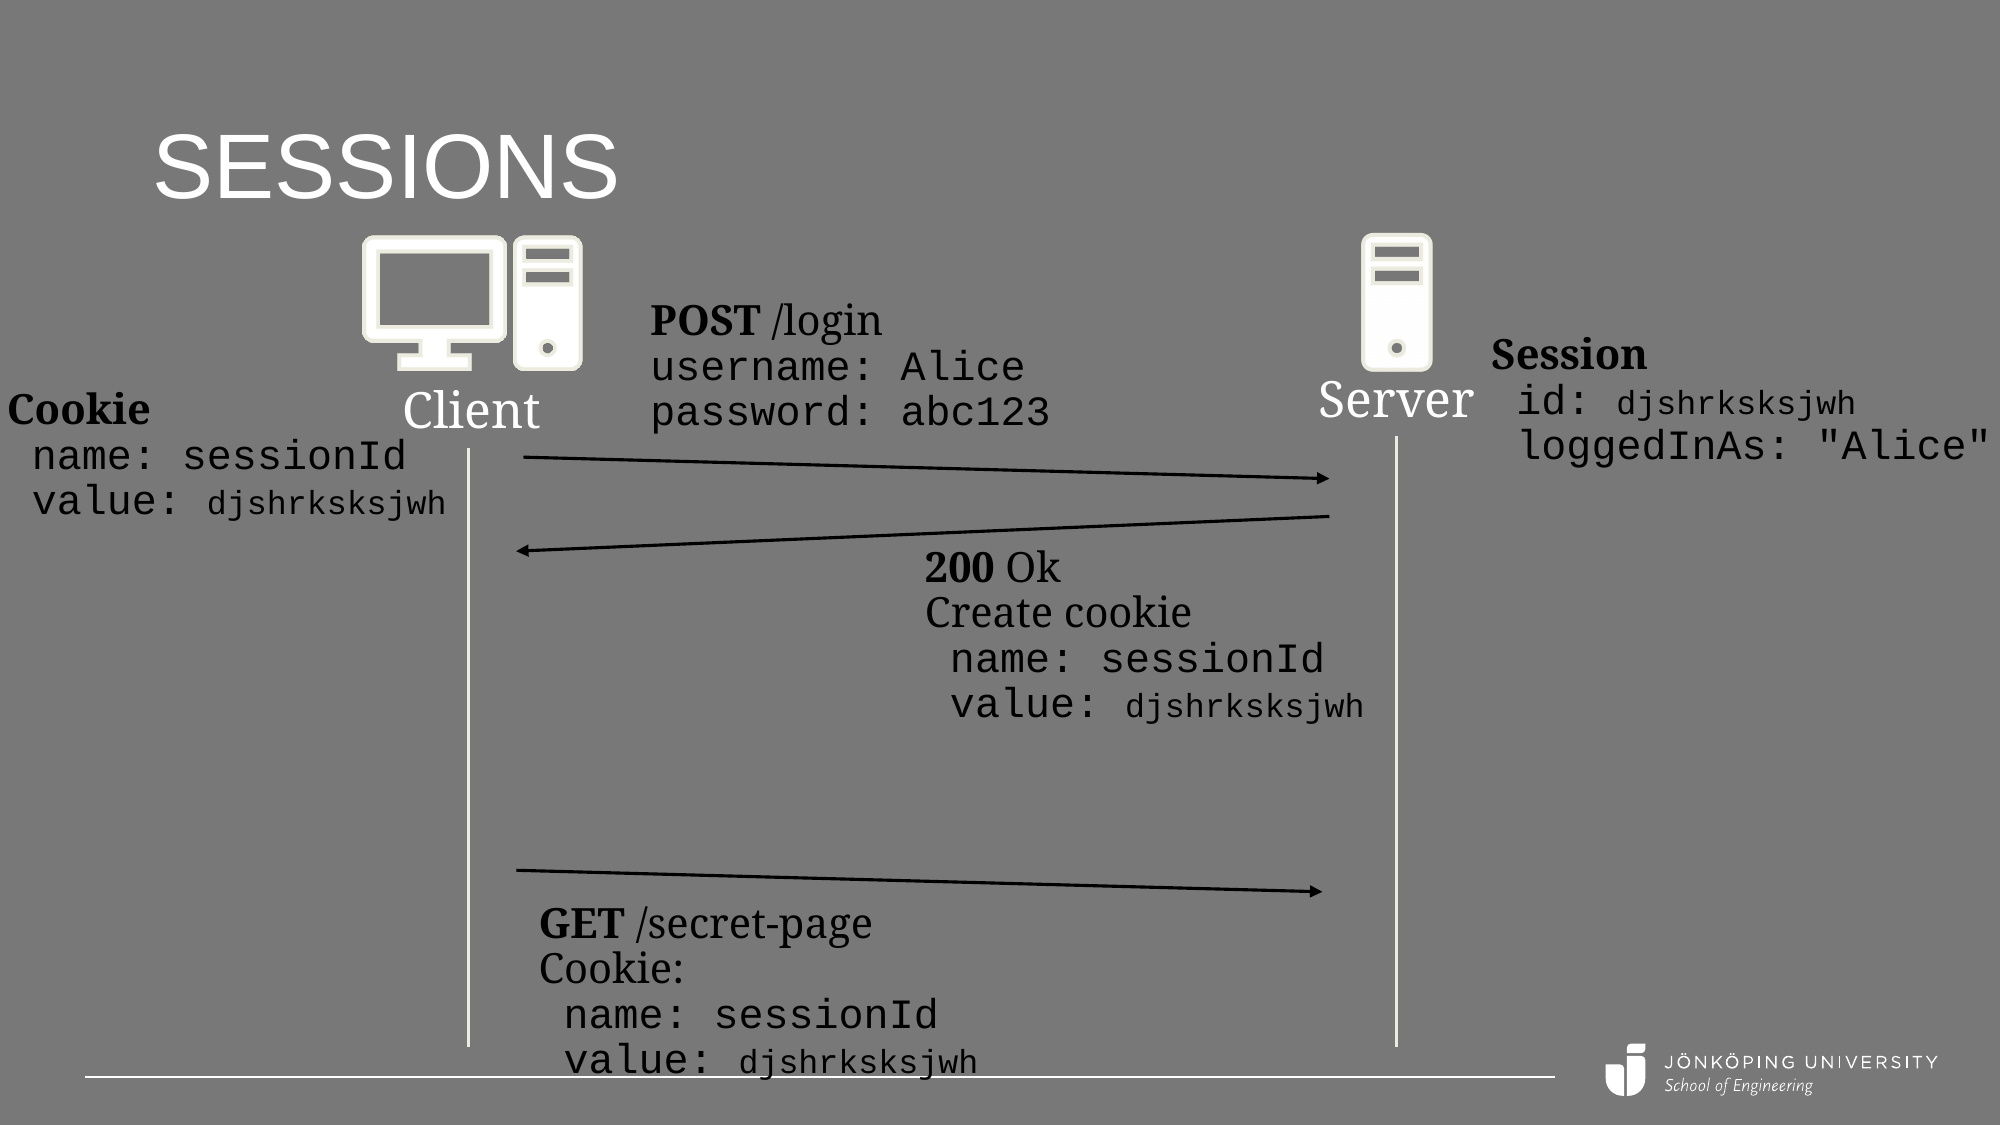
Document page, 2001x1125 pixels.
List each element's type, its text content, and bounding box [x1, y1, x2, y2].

text_box Session id: djshrksksjwh loggedInAs: "Alice" [1476, 325, 2000, 476]
picture [359, 190, 585, 416]
text_box Server [1265, 367, 1476, 437]
title Sessions [137, 59, 1863, 278]
text_box Client [510, 377, 604, 447]
picture [1360, 232, 1433, 374]
text_box Cookie name: sessionId value: djshrksksjwh [0, 380, 510, 531]
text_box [516, 516, 1330, 552]
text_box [516, 870, 1323, 892]
text_box POST /login username: Alice password: abc123 [635, 291, 1068, 442]
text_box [523, 457, 1330, 479]
text_box 200 Ok Create cookie name: sessionId value: djshrksksjwh [910, 539, 1389, 735]
text_box GET /secret-page Cookie: name: sessionId value: djshrksksjwh [523, 895, 1000, 1091]
